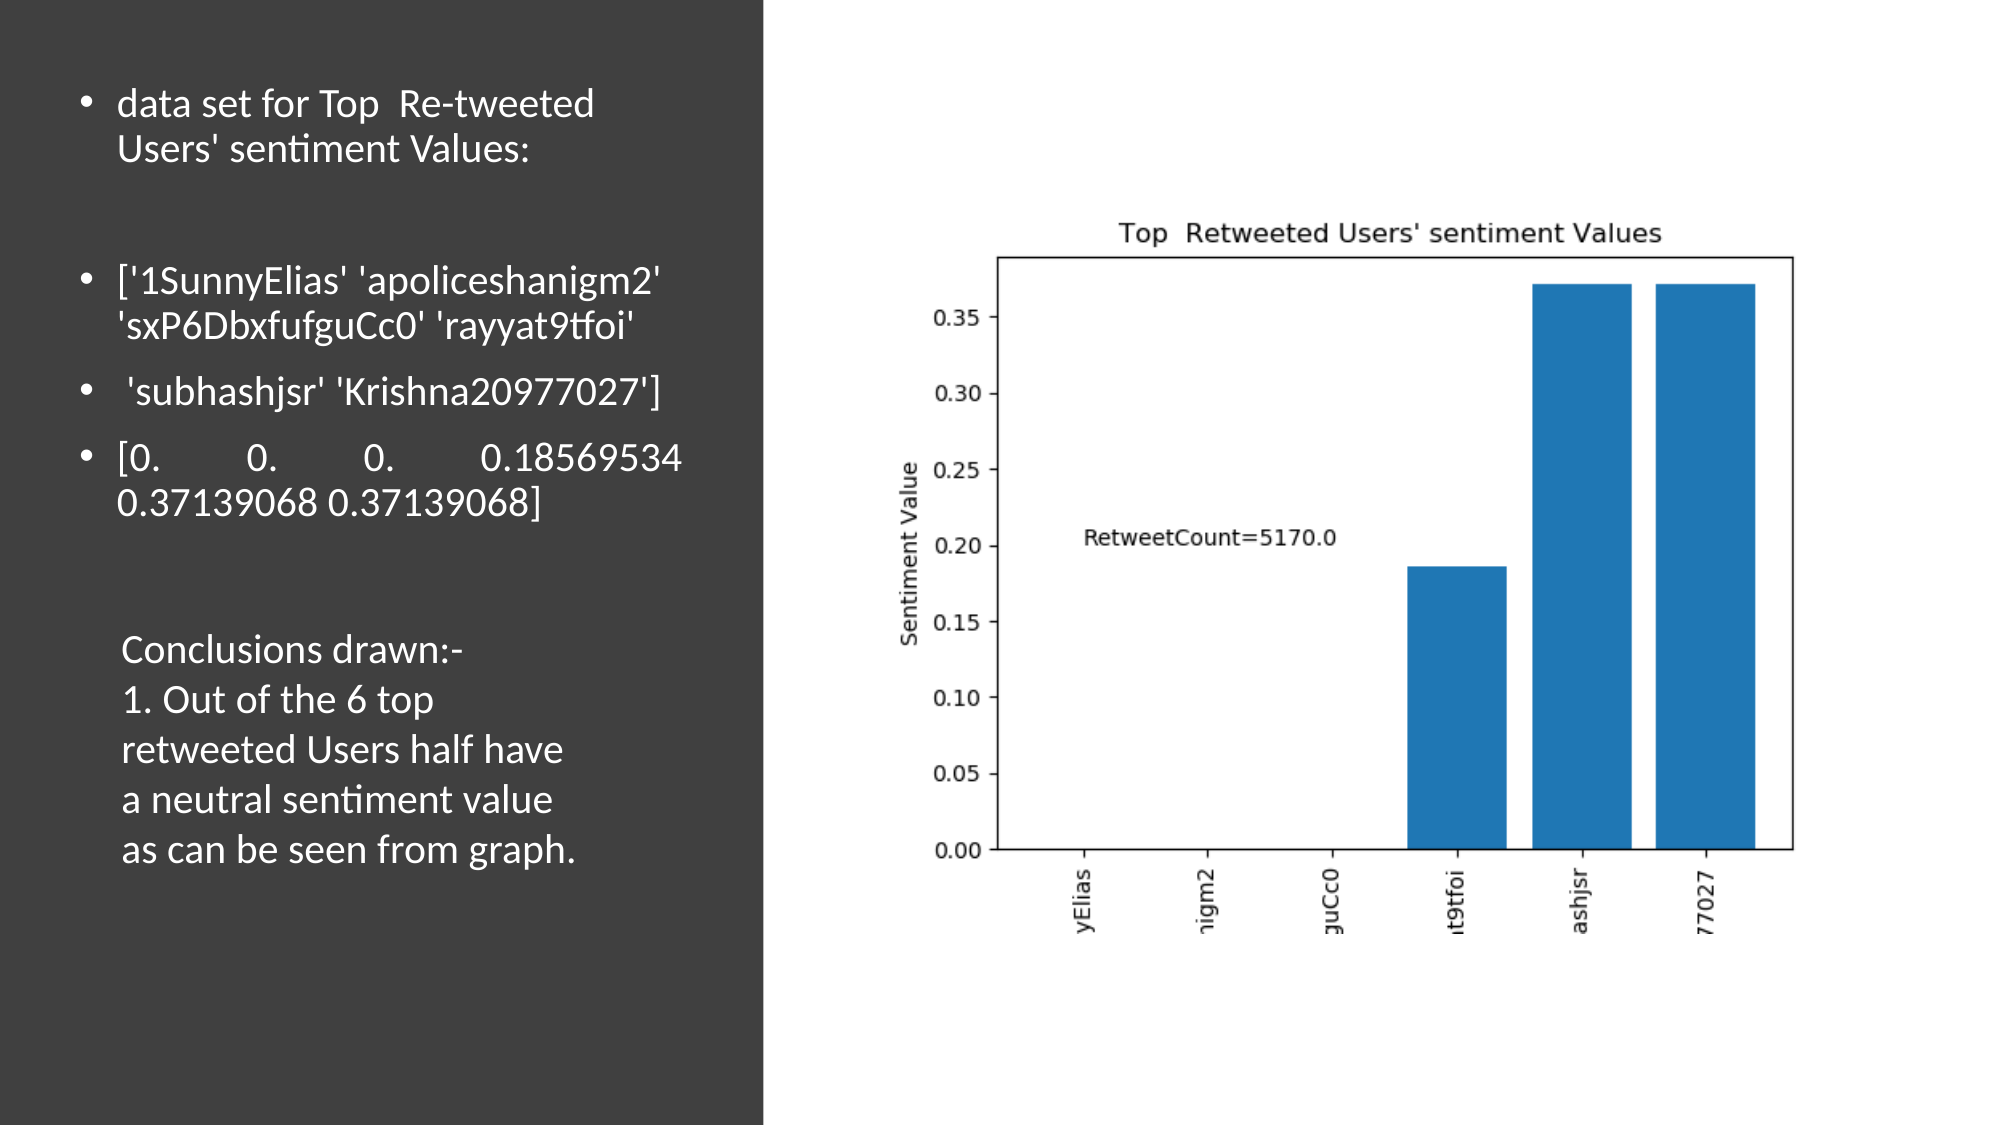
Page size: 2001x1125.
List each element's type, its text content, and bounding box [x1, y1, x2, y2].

picture [869, 164, 1895, 934]
text_box [0, 0, 764, 1125]
list data set for Top Re-tweeted Users' sentiment Values: ['1SunnyElias' 'apoliceshanigm2' 'sxP6DbxfufguCc0' 'rayyat9tfoi' 'subhashjsr' 'Krishna20977027'] [0. 0. 0. 0.18569534 0.37139068 0.37139068] [64, 73, 700, 570]
text_box Conclusions drawn:- 1. Out of the 6 top retweeted Users half have a neutral sentiment value as can be seen from graph. [106, 614, 606, 880]
